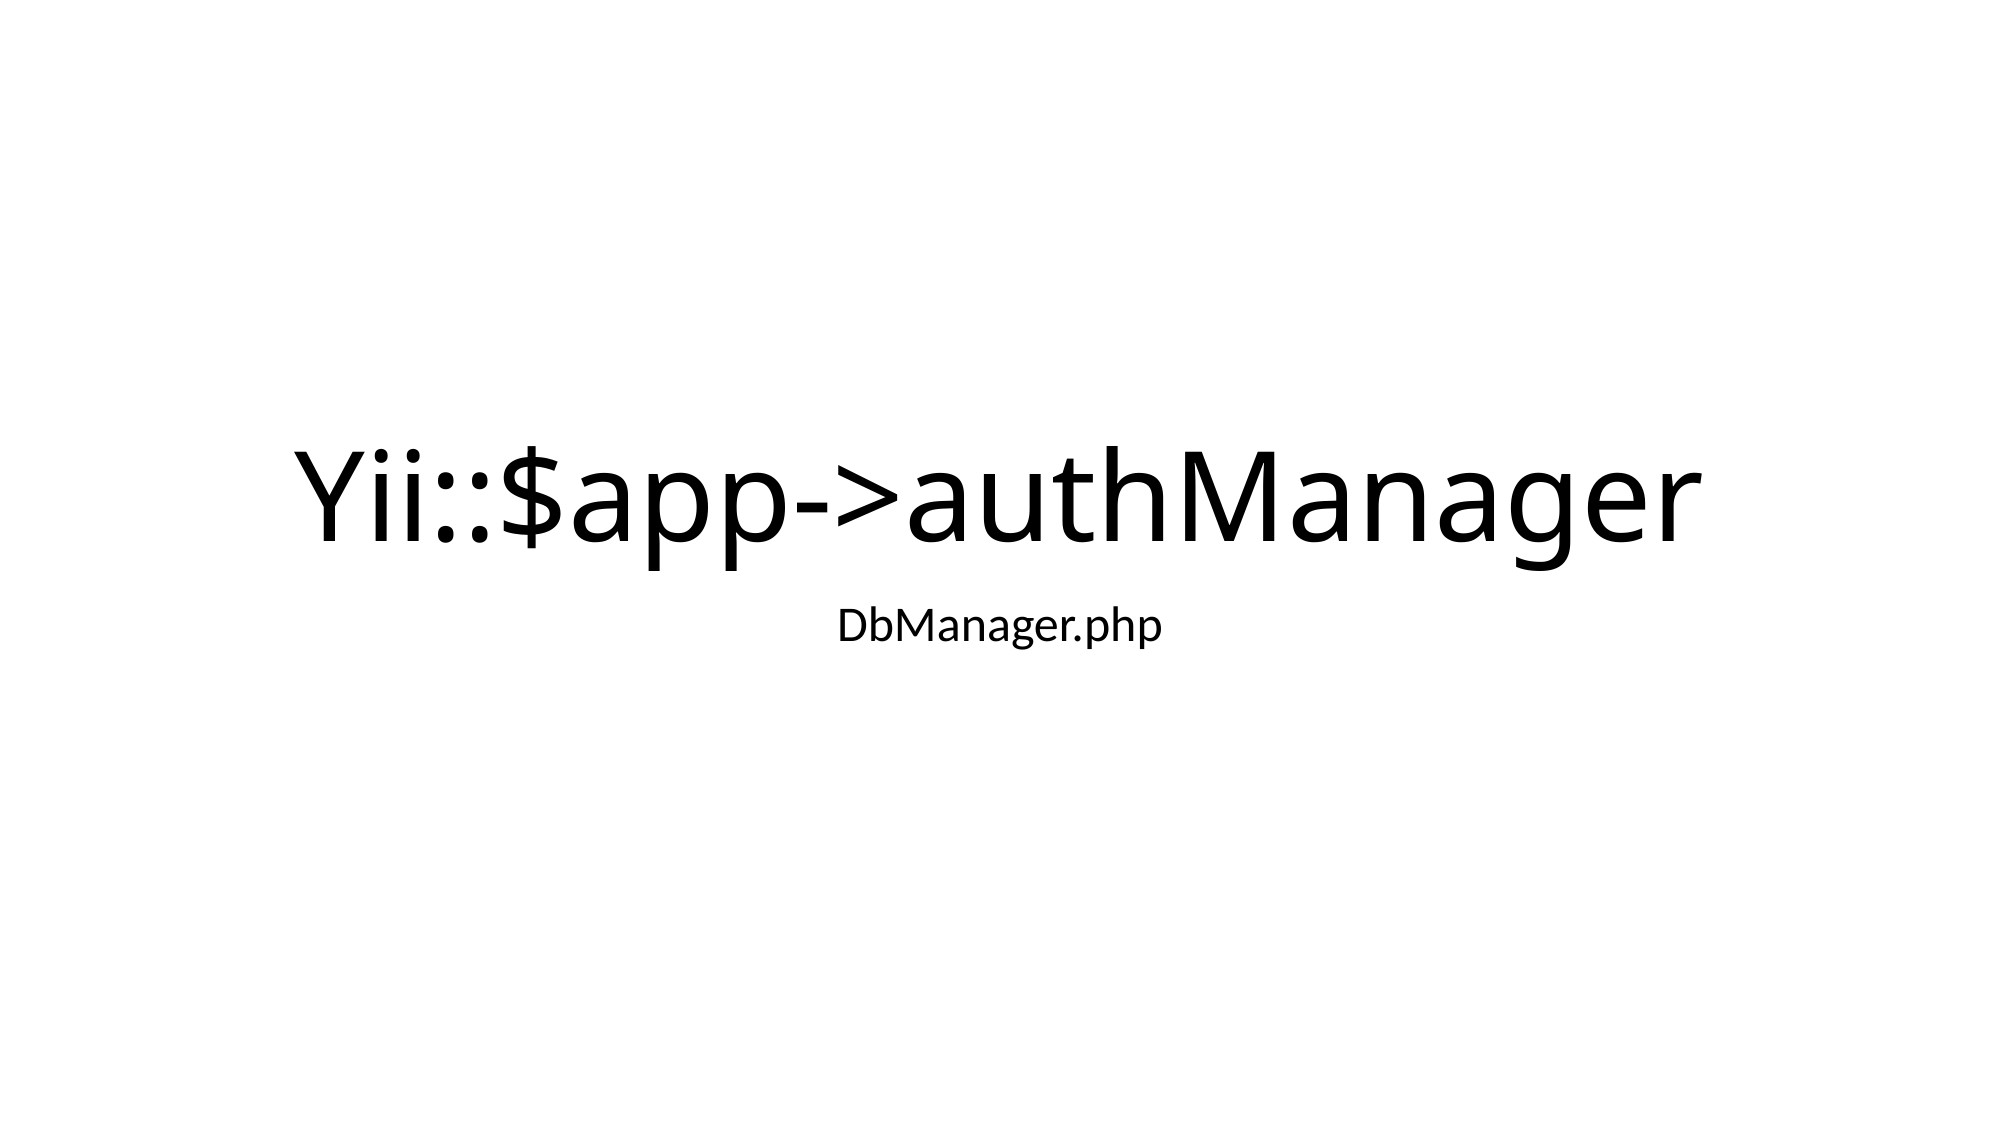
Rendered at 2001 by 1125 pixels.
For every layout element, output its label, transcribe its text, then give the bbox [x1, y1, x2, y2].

title Yii::$app->authManager [249, 184, 1750, 576]
subtitle DbManager.php [249, 590, 1750, 863]
